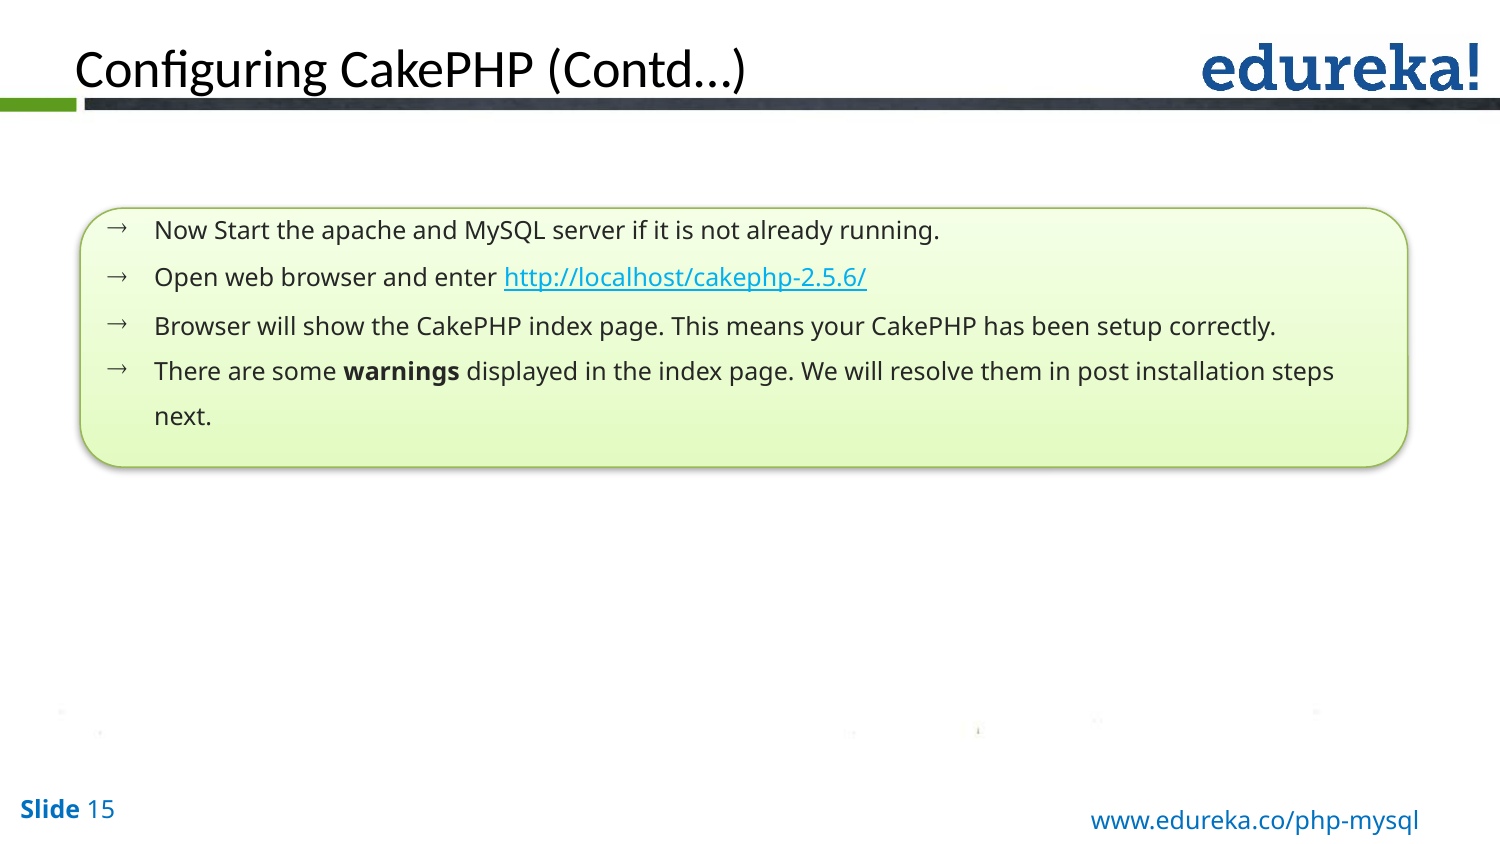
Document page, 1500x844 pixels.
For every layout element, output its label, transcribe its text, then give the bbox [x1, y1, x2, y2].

picture [0, 0, 1500, 844]
text_box Configuring CakePHP (Contd…) [61, 33, 1082, 99]
text_box Now Start the apache and MySQL server if it is not already running. Open web browser and enter http://localhost/cakephp-2.5.6/ Browser will show the CakePHP index page. This means your CakePHP has been setup correctly. There are some warnings displayed in the index page. We will resolve them in post installation steps next. [79, 207, 1409, 468]
